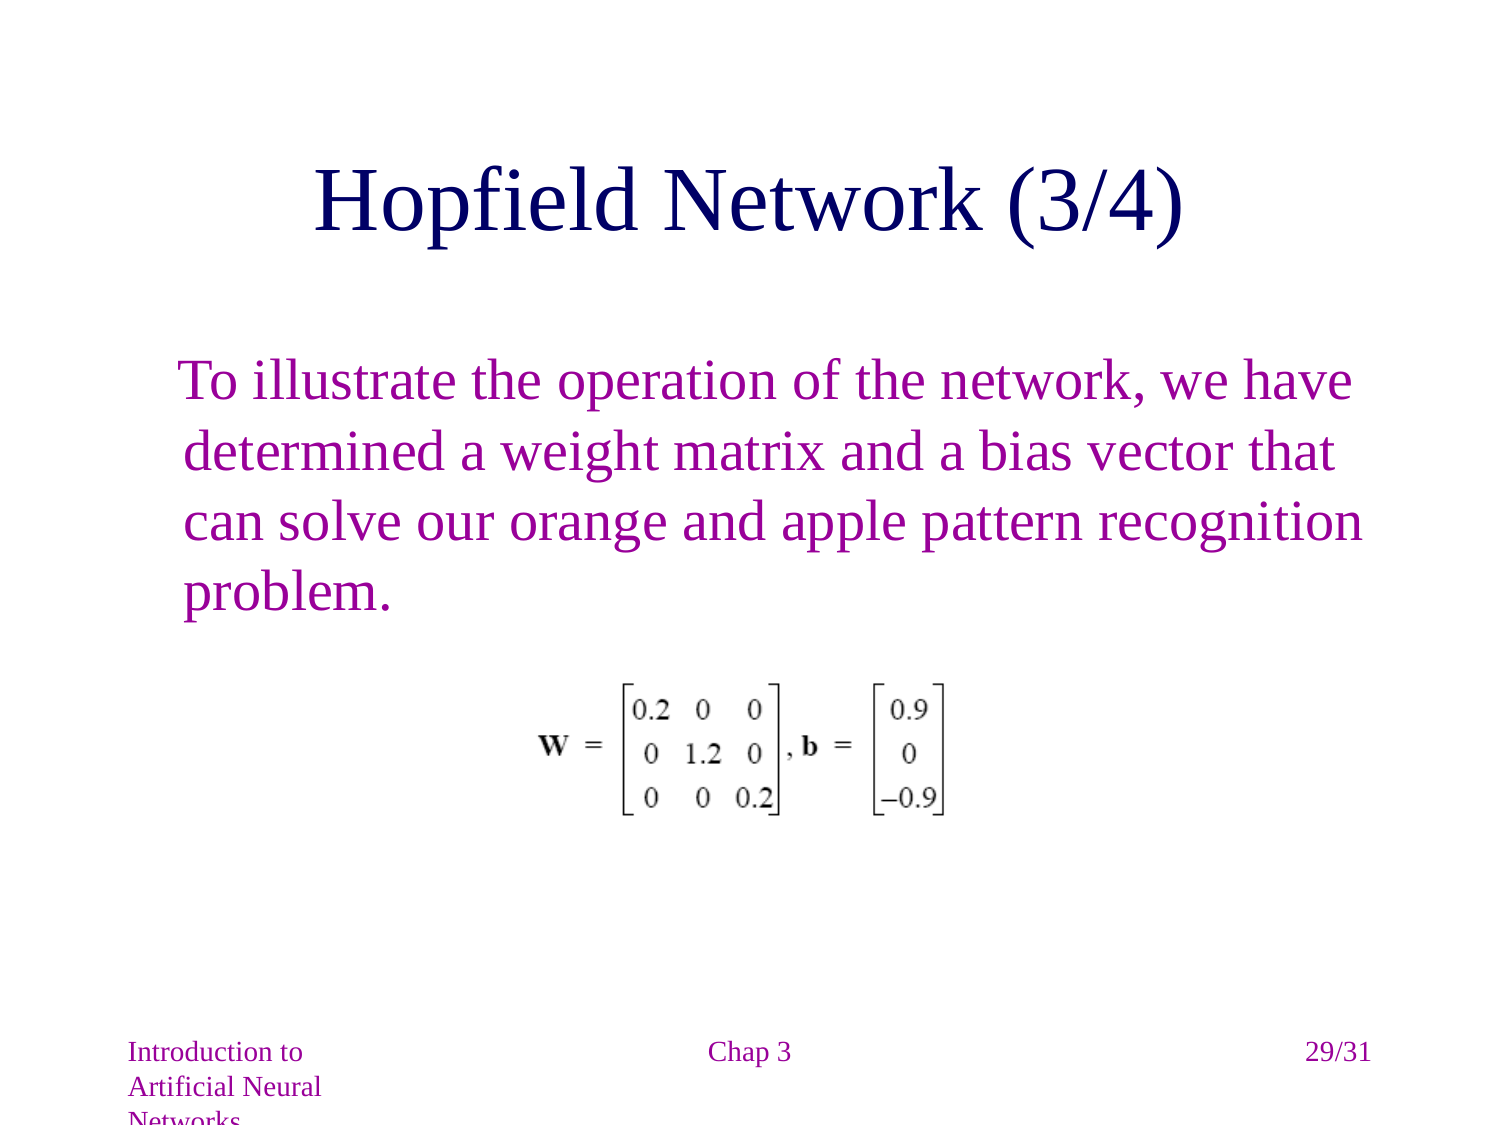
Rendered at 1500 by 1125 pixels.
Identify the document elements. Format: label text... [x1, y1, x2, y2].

picture [490, 668, 991, 833]
list To illustrate the operation of the network, we have determined a weight matrix and a bias vector that can solve our orange and apple pattern recognition problem. [112, 324, 1388, 634]
title Hopfield Network (3/4) [112, 99, 1388, 288]
slide_number Introduction to Artificial Neural Networks [112, 1025, 425, 1100]
slide_number 29/31 [1074, 1025, 1388, 1100]
footer Chap 3 [512, 1025, 988, 1100]
